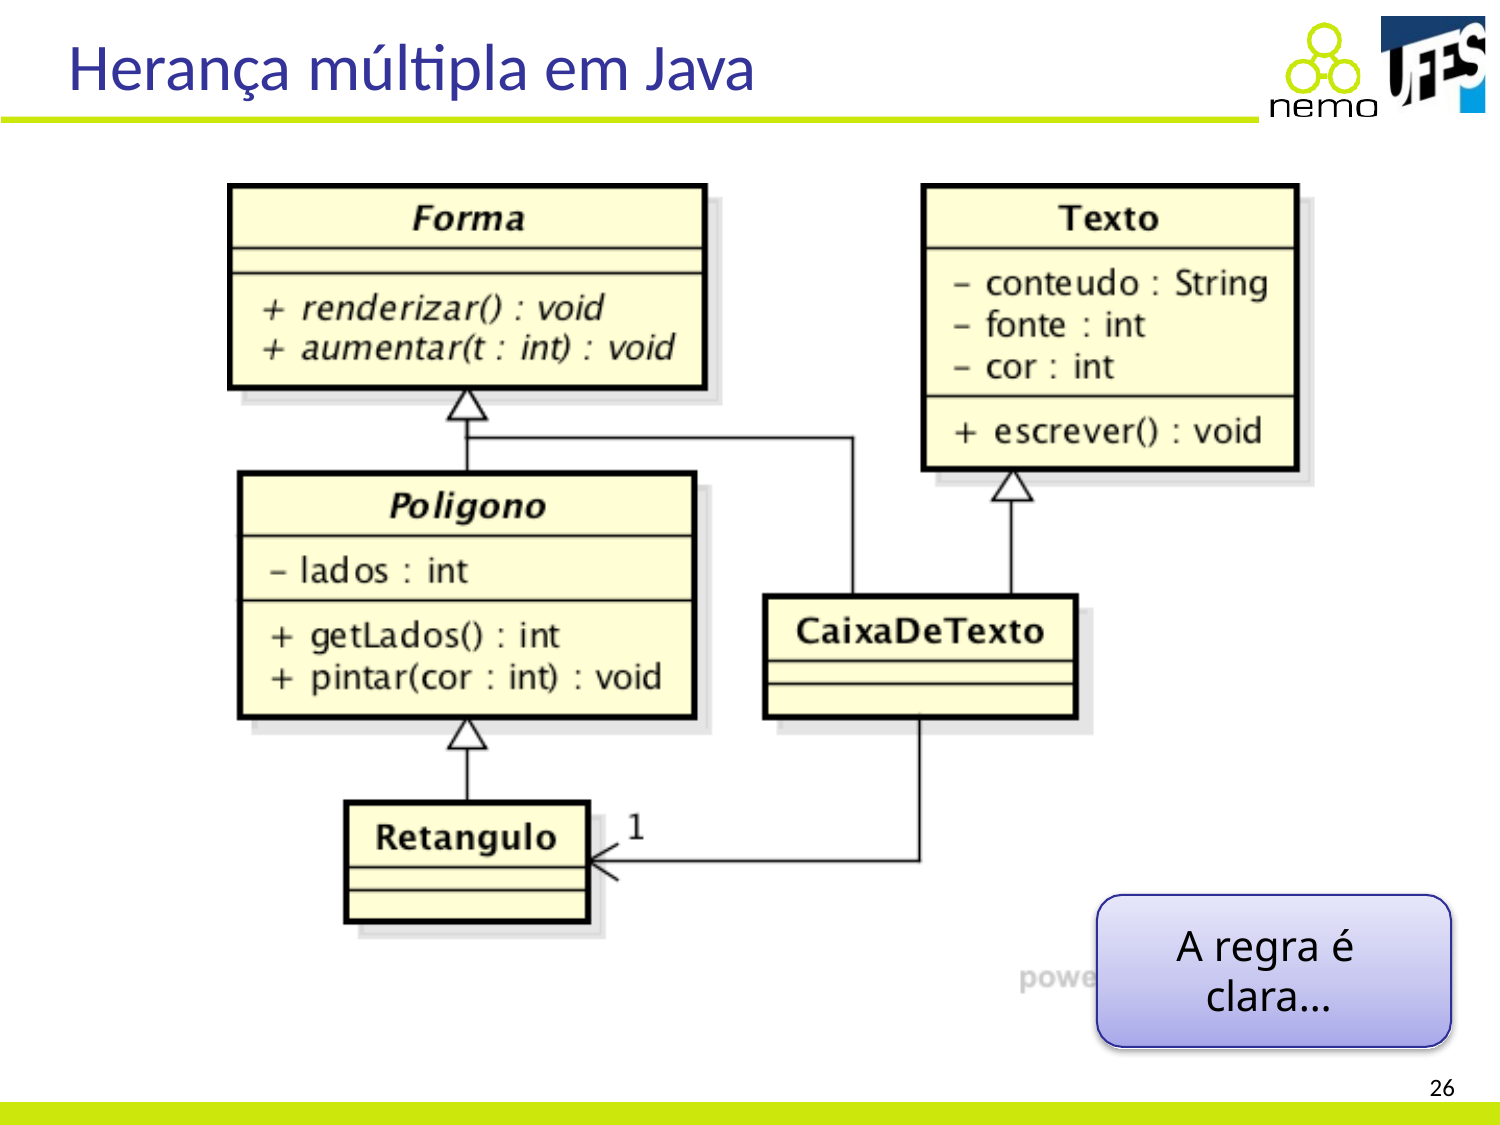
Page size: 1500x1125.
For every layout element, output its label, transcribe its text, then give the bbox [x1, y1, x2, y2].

picture [1285, 22, 1361, 94]
picture [1381, 16, 1486, 113]
picture [1270, 99, 1290, 117]
picture [1356, 99, 1378, 117]
title Herança múltipla em Java [66, 21, 838, 212]
picture [1293, 99, 1313, 117]
picture [1318, 99, 1352, 117]
slide_number 26 [1423, 1070, 1461, 1125]
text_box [226, 183, 1463, 1063]
